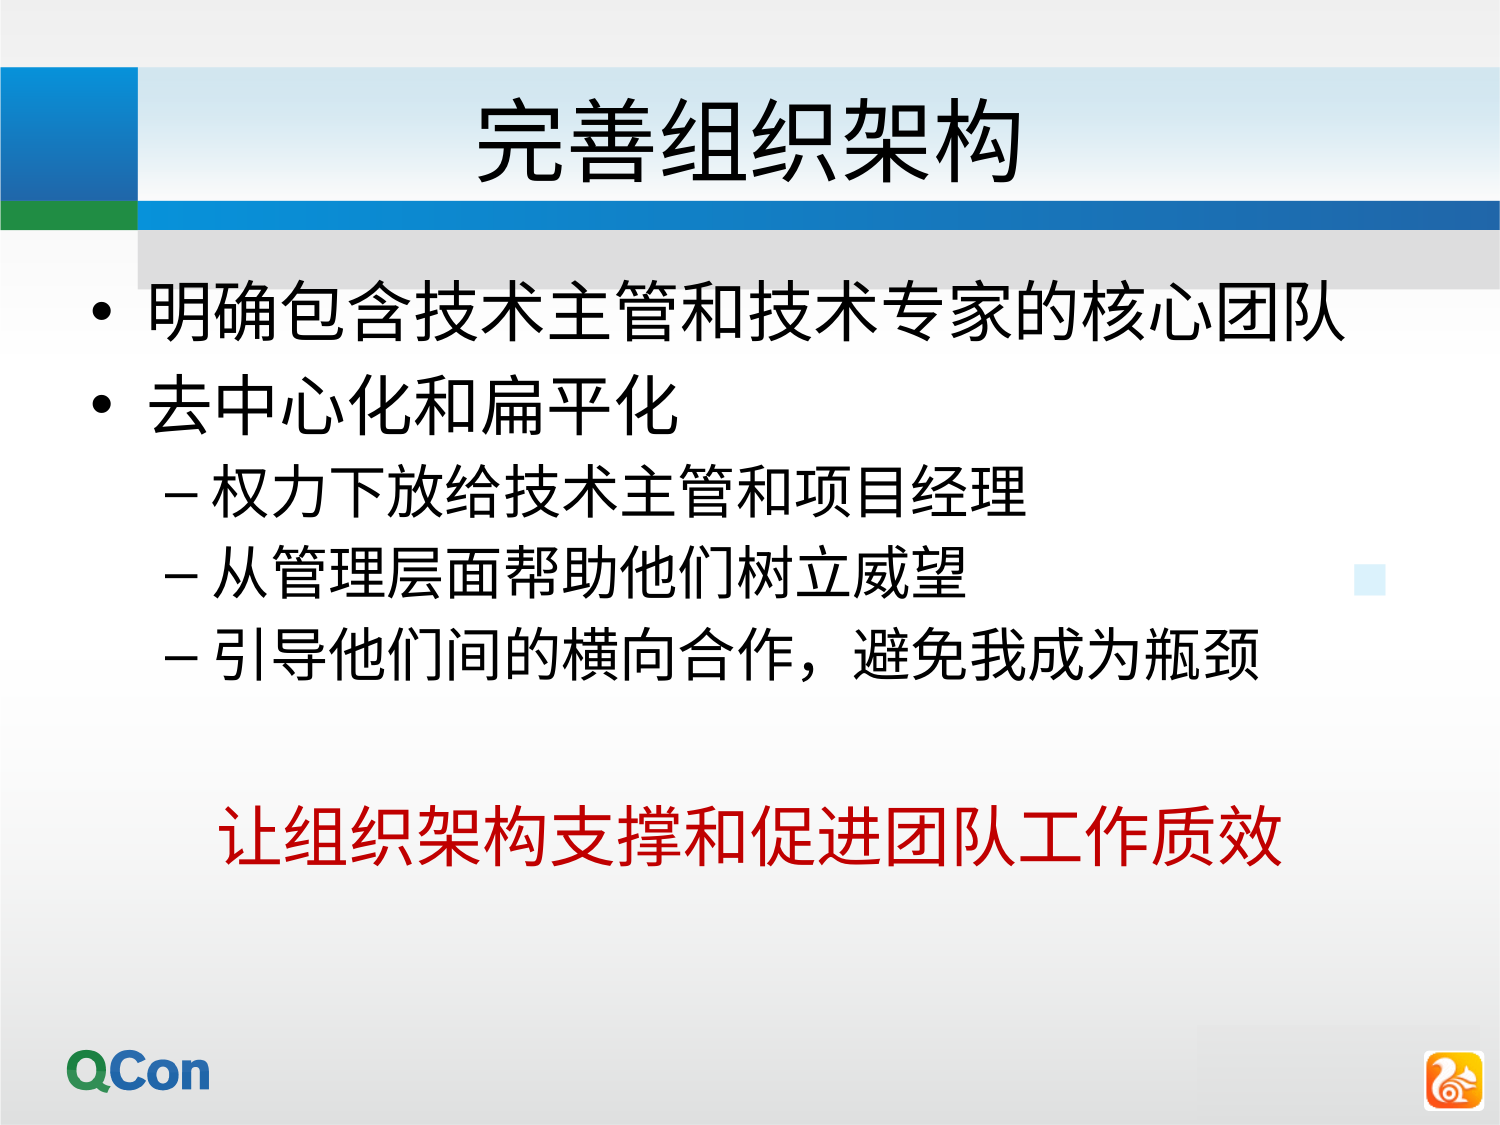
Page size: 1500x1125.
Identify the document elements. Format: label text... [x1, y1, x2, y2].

picture [0, 0, 1500, 1125]
title 完善组织架构 [75, 45, 1425, 233]
list 明确包含技术主管和技术专家的核心团队 去中心化和扁平化 权力下放给技术主管和项目经理 从管理层面帮助他们树立威望 引导他们间的横向合作，避免我成为瓶颈 让组织架构支撑和促进团队工作质效 [75, 262, 1425, 1005]
